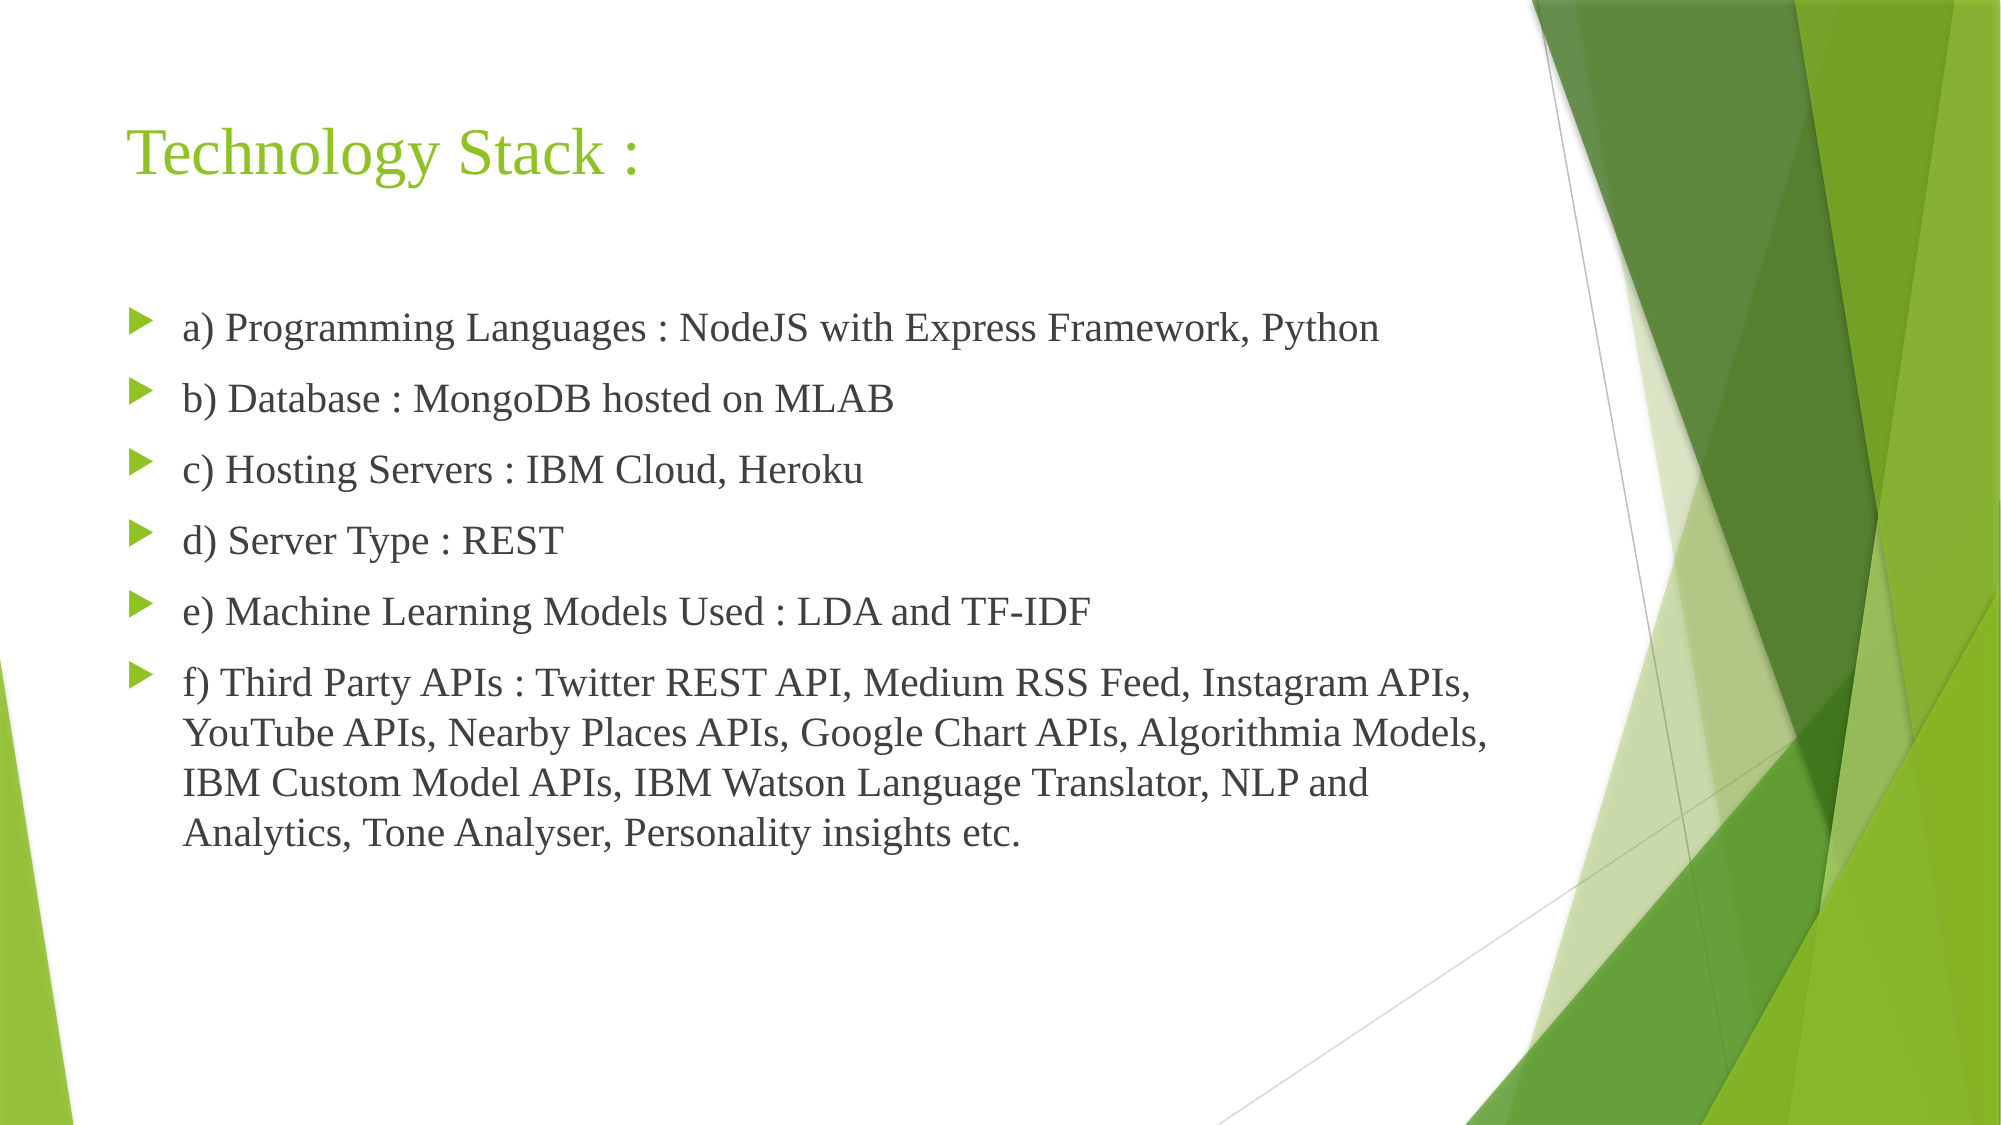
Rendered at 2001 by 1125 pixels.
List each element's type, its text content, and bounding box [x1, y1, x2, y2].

title Technology Stack : [111, 99, 1522, 263]
list a) Programming Languages : NodeJS with Express Framework, Python b) Database : MongoDB hosted on MLAB c) Hosting Servers : IBM Cloud, Heroku d) Server Type : REST e) Machine Learning Models Used : LDA and TF-IDF f) Third Party APIs : Twitter REST API, Medium RSS Feed, Instagram APIs, YouTube APIs, Nearby Places APIs, Google Chart APIs, Algorithmia Models, IBM Custom Model APIs, IBM Watson Language Translator, NLP and Analytics, Tone Analyser, Personality insights etc. [111, 292, 1522, 992]
